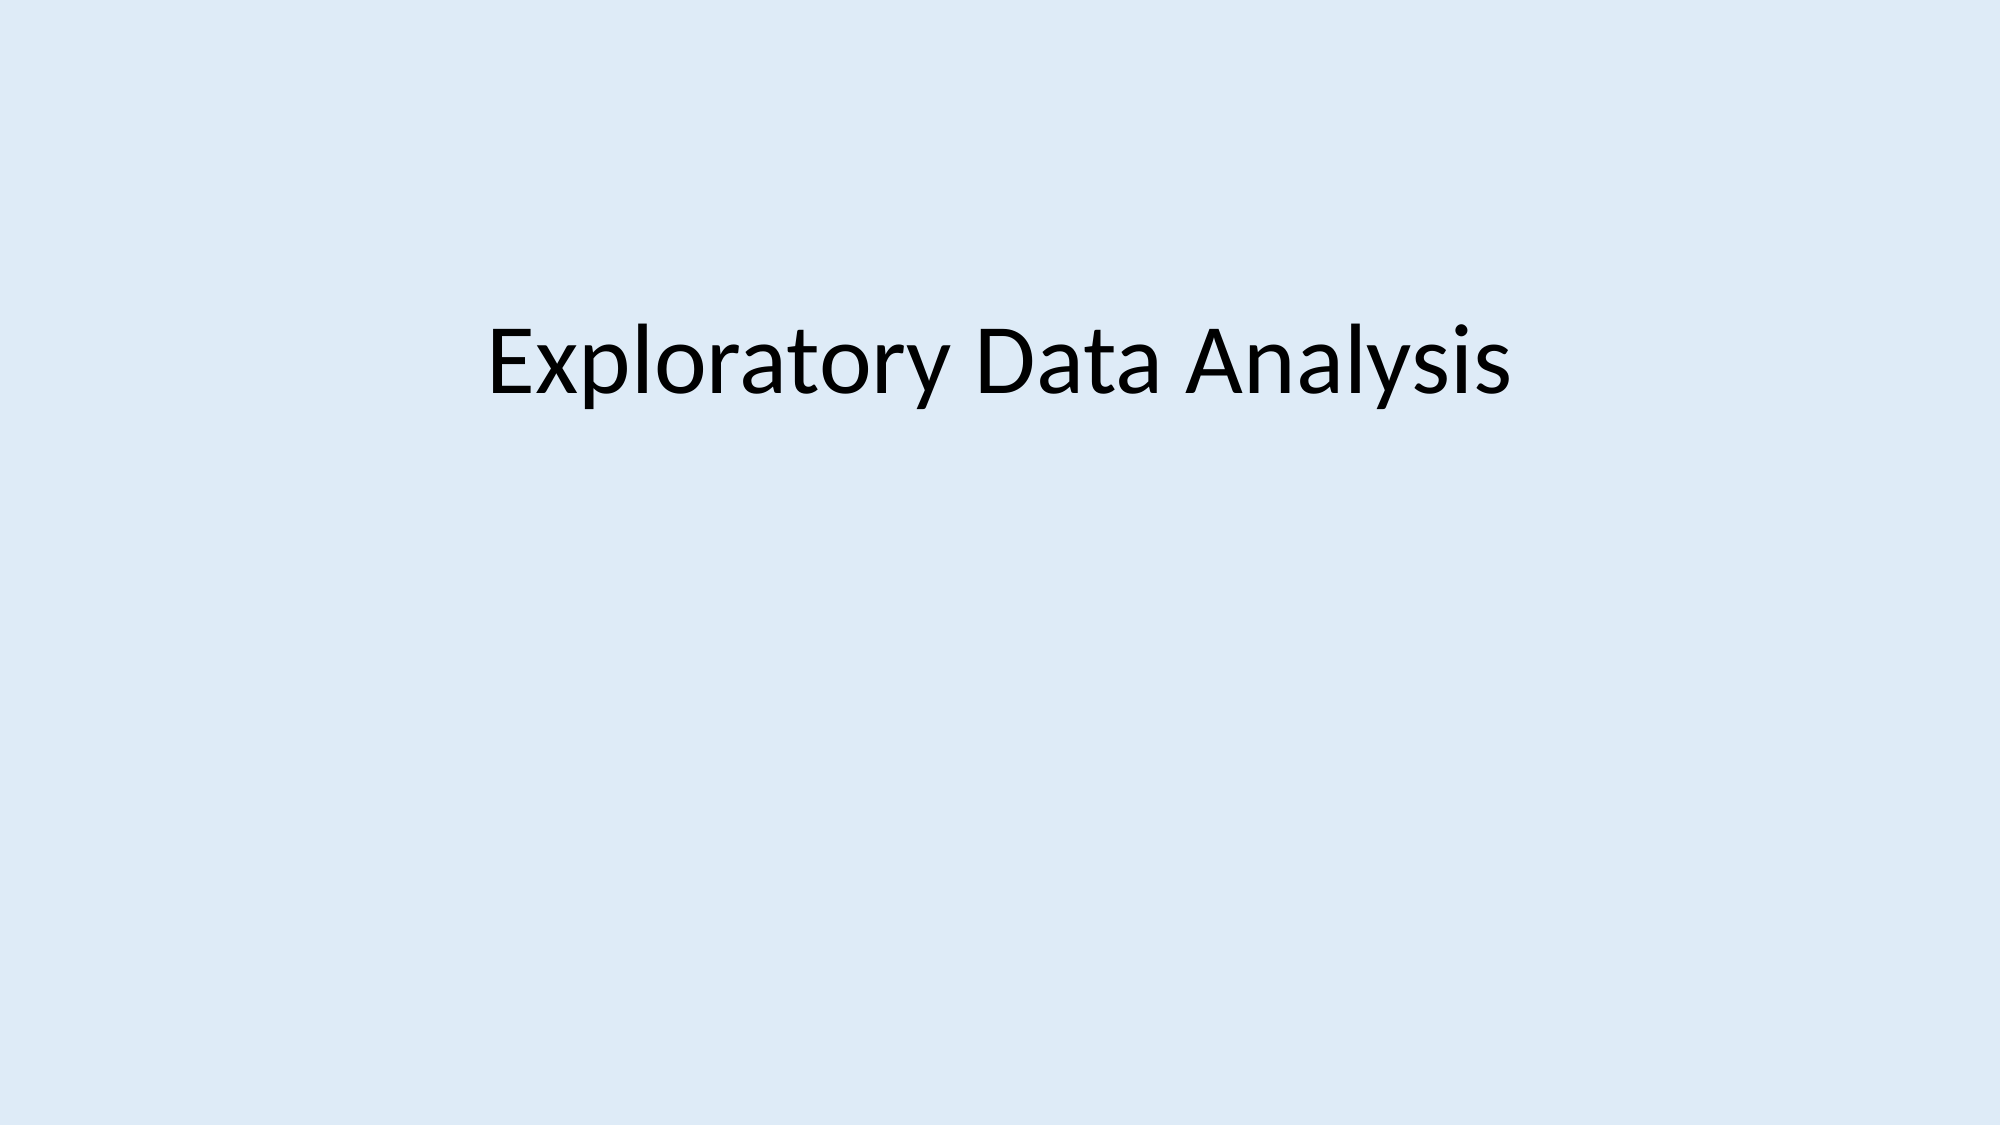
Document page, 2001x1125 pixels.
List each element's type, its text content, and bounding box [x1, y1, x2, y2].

list Exploratory Data Analysis [137, 299, 1863, 1014]
